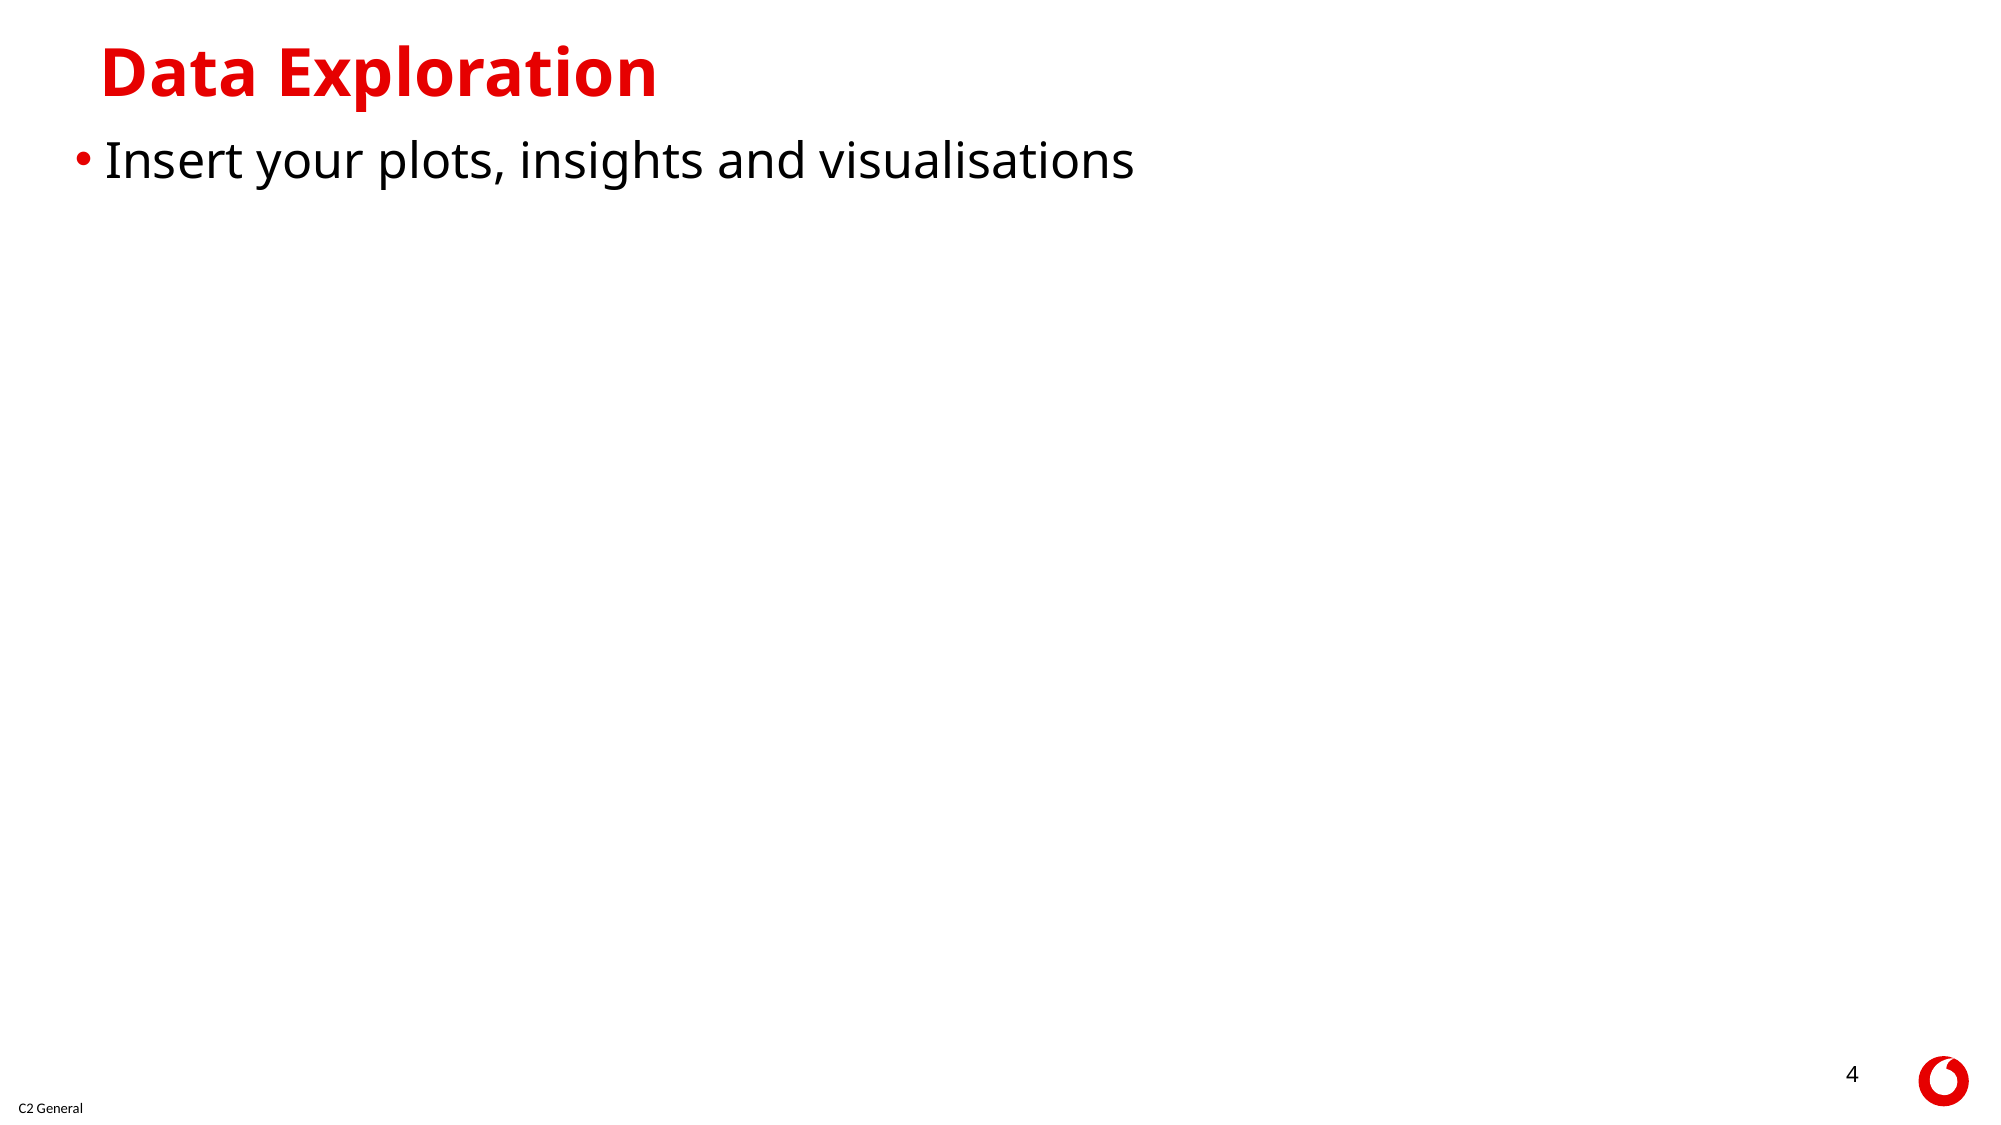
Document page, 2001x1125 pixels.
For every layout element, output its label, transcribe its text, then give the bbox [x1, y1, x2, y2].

title Data Exploration [99, 45, 1809, 161]
list Insert your plots, insights and visualisations [74, 128, 1784, 911]
slide_number 4 [1783, 1038, 1874, 1099]
